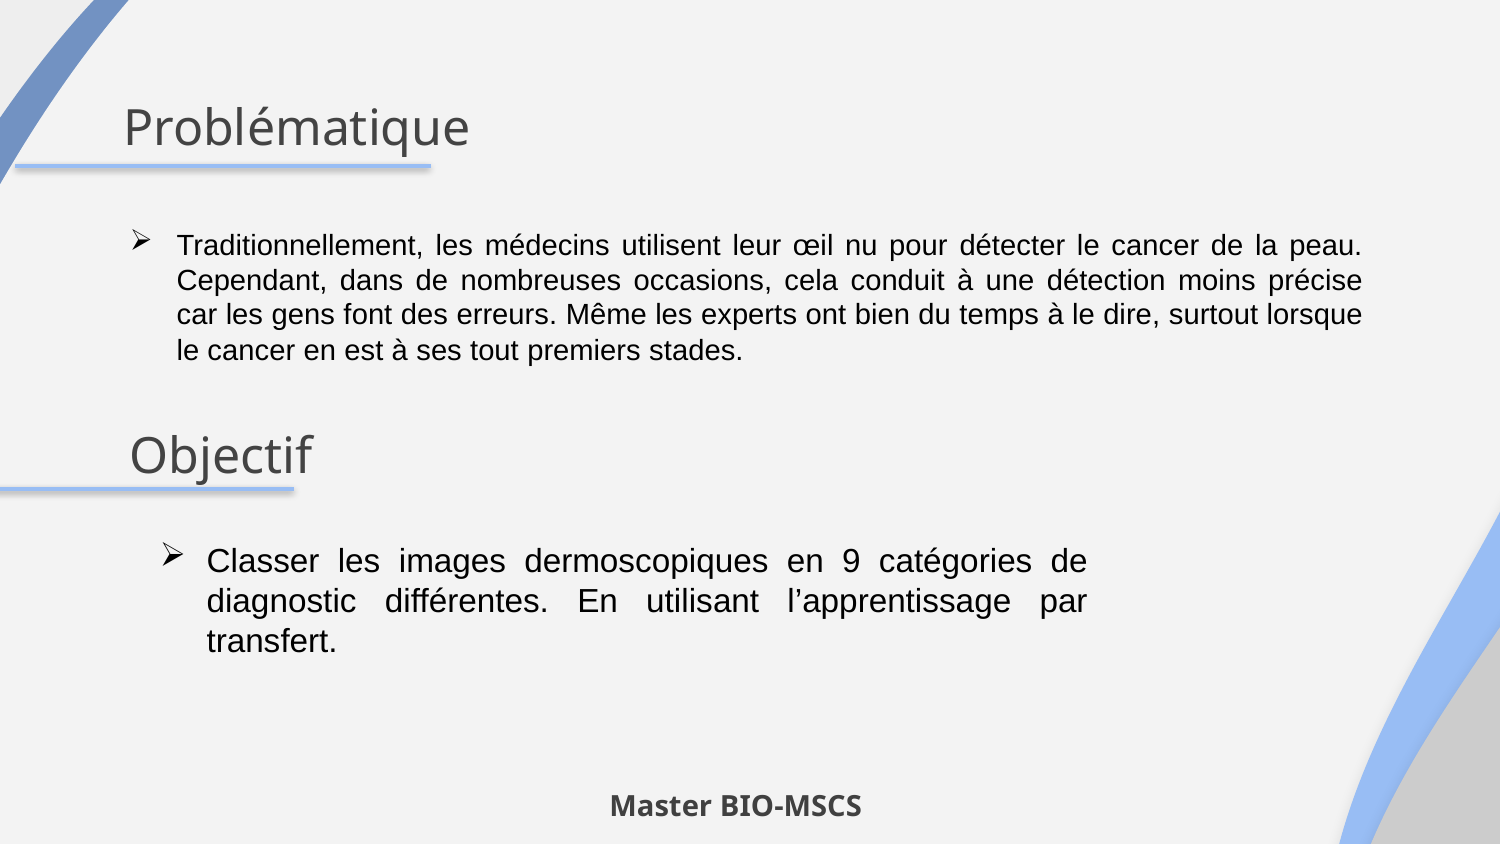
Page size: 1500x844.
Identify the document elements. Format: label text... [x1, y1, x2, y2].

title Problématique [108, 80, 1434, 175]
text_box Classer les images dermoscopiques en 9 catégories de diagnostic différentes. En utilisant l’apprentissage par transfert. [145, 531, 1104, 667]
text_box Traditionnellement, les médecins utilisent leur œil nu pour détecter le cancer de la peau. Cependant, dans de nombreuses occasions, cela conduit à une détection moins précise car les gens font des erreurs. Même les experts ont bien du temps à le dire, surtout lorsque le cancer en est à ses tout premiers stades. [115, 218, 1380, 374]
text_box Objectif [115, 408, 1441, 503]
text_box Master BIO-MSCS [340, 780, 1132, 840]
